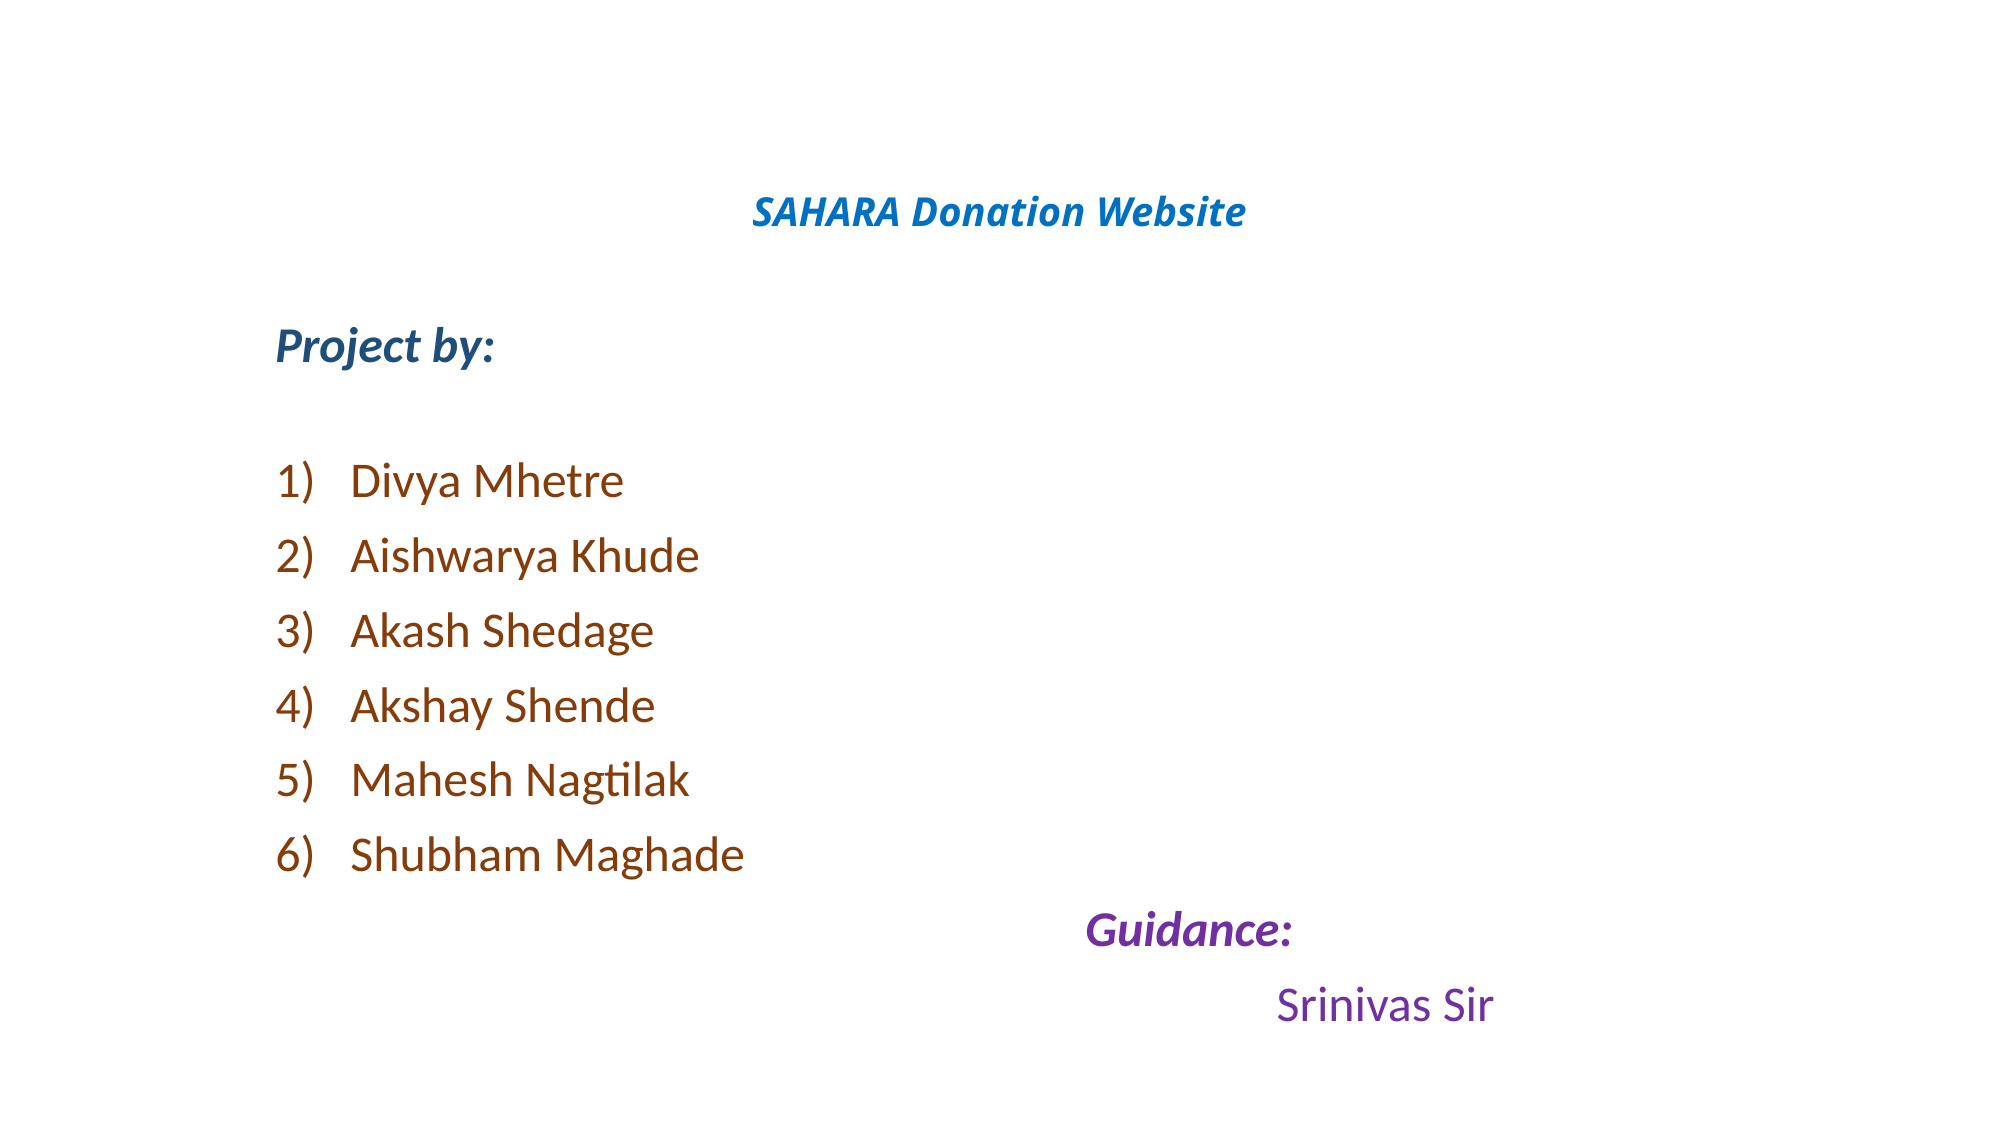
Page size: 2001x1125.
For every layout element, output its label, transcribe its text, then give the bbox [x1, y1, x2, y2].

title SAHARA Donation Website [249, 184, 1750, 244]
subtitle Project by: Divya Mhetre Aishwarya Khude Akash Shedage Akshay Shende Mahesh Nagtilak Shubham Maghade Guidance: Srinivas Sir [260, 312, 1750, 1056]
